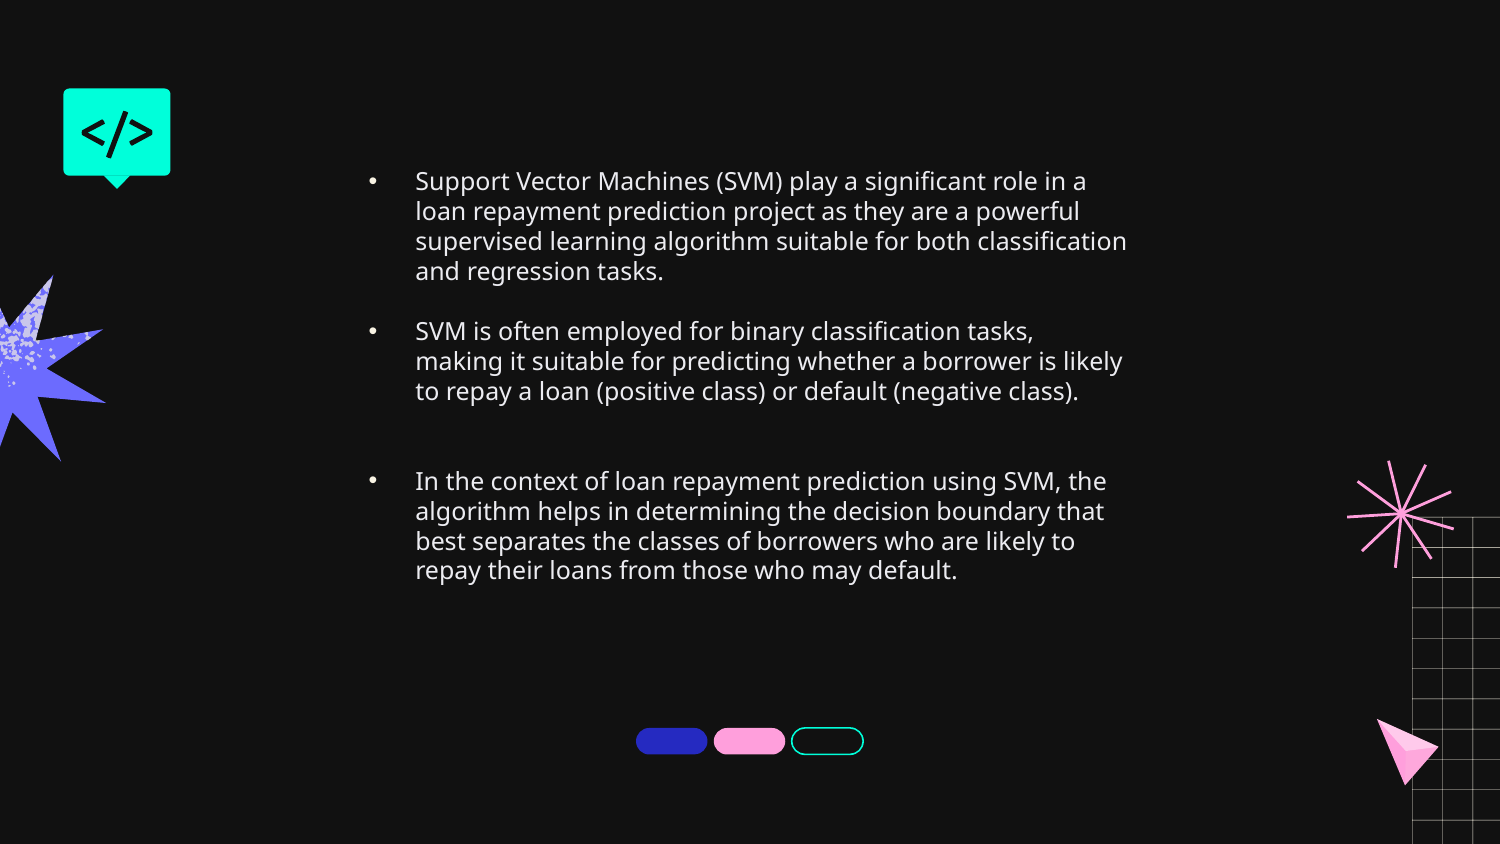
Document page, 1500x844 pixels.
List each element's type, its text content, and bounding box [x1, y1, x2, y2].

subtitle Support Vector Machines (SVM) play a significant role in a loan repayment prediction project as they are a powerful supervised learning algorithm suitable for both classification and regression tasks. SVM is often employed for binary classification tasks, making it suitable for predicting whether a borrower is likely to repay a loan (positive class) or default (negative class). In the context of loan repayment prediction using SVM, the algorithm helps in determining the decision boundary that best separates the classes of borrowers who are likely to repay their loans from those who may default. [353, 150, 1145, 388]
